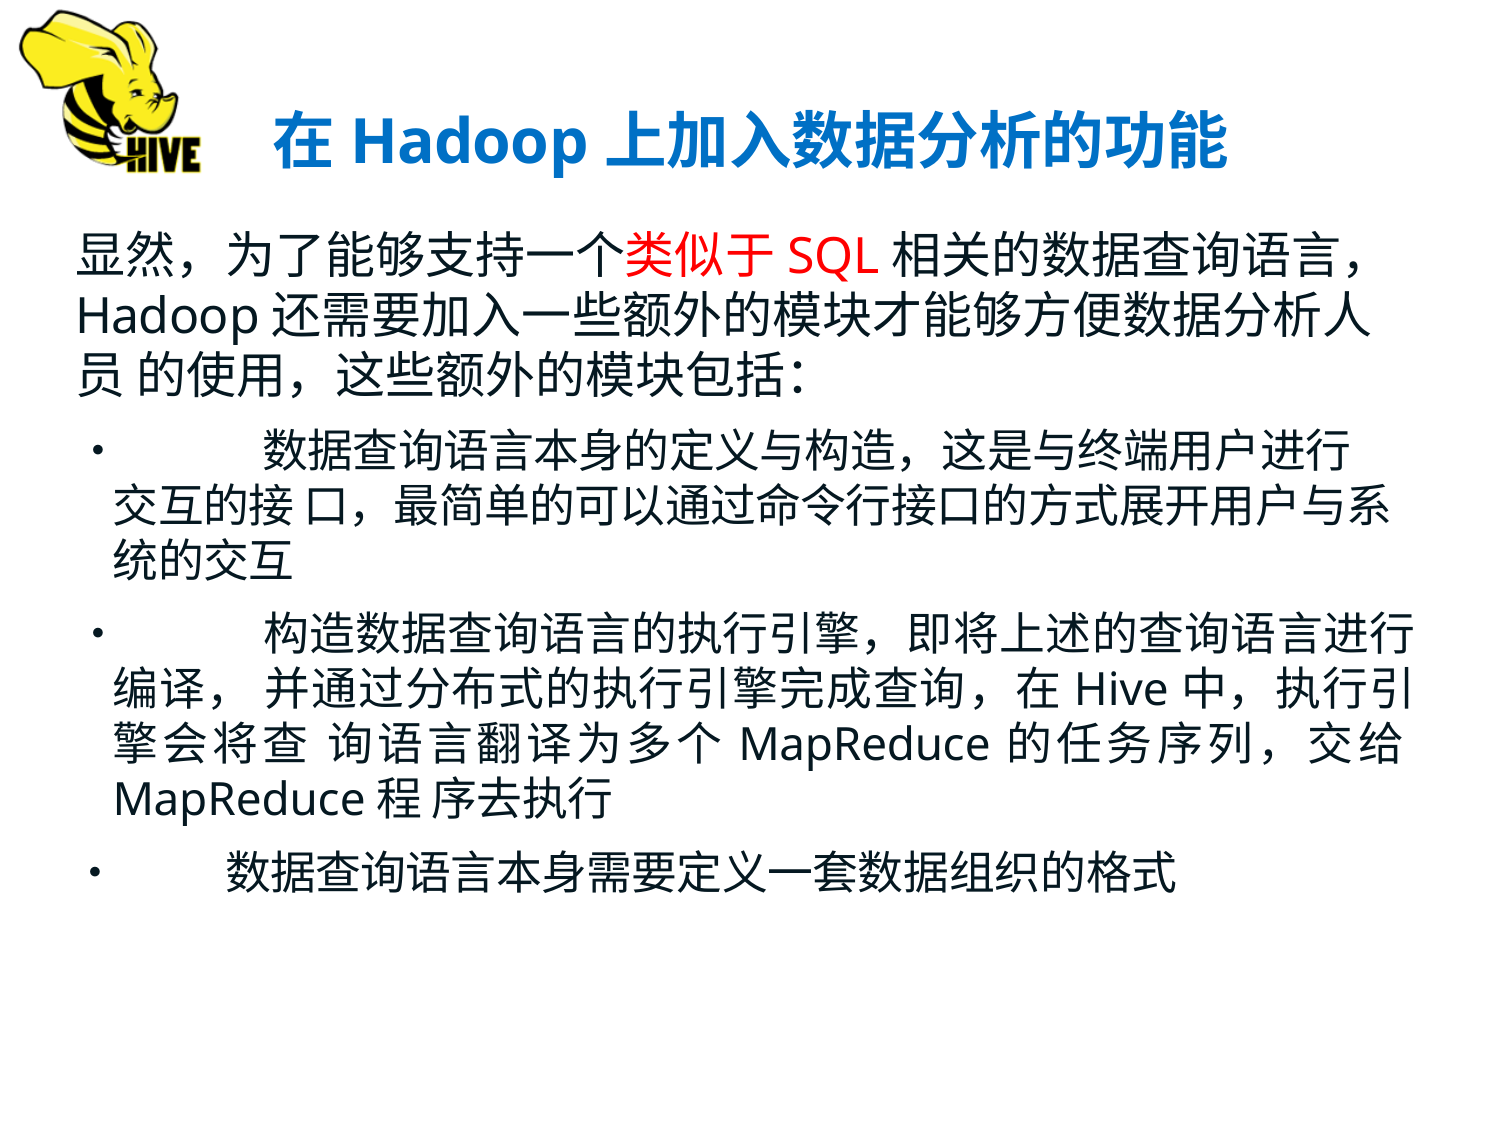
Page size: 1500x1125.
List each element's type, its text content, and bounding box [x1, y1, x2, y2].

text_box 显然，为了能够支持一个类似于SQL相关的数据查询语言， Hadoop还需要加入一些额外的模块才能够方便数据分析人员 的使用，这些额外的模块包括： • 数据查询语言本身的定义与构造，这是与终端用户进行交互的接 口，最简单的可以通过命令行接口的方式展开用户与系统的交互 • 构造数据查询语言的执行引擎，即将上述的查询语言进行编译， 并通过分布式的执行引擎完成查询，在Hive中，执行引擎会将查 询语言翻译为多个MapReduce的任务序列，交给MapReduce程 序去执行 • 数据查询语言本身需要定义一套数据组织的格式 [72, 223, 1418, 899]
picture [5, 7, 231, 185]
title 在Hadoop上加入数据分析的功能 [75, 44, 1425, 233]
